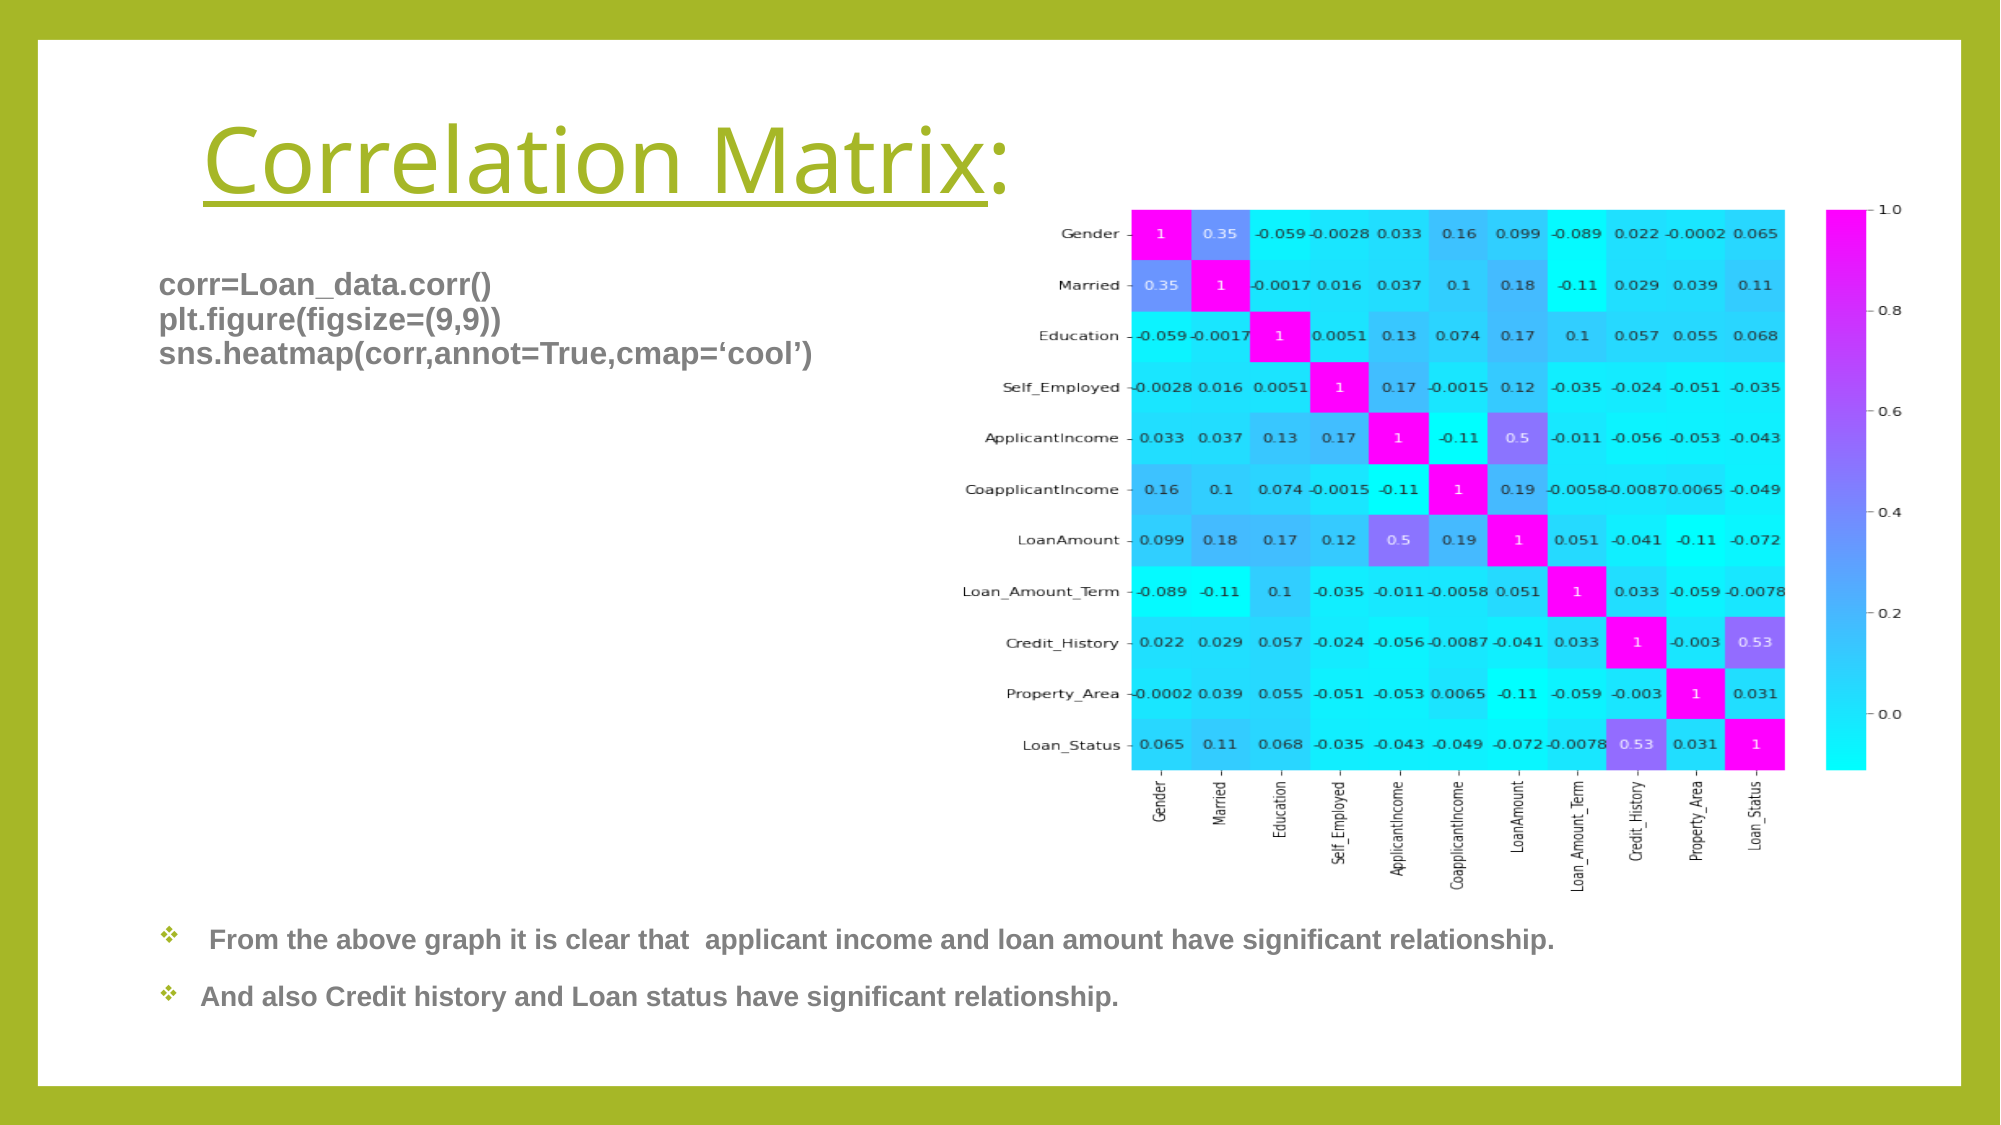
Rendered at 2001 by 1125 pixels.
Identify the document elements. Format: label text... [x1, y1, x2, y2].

picture [950, 196, 1914, 899]
title Correlation Matrix: [187, 69, 1808, 192]
list corr=Loan_data.corr() plt.figure(figsize=(9,9)) sns.heatmap(corr,annot=True,cmap=‘cool’) From the above graph it is clear that applicant income and loan amount have significant relationship. And also Credit history and Loan status have significant relationship. [136, 260, 1808, 1023]
